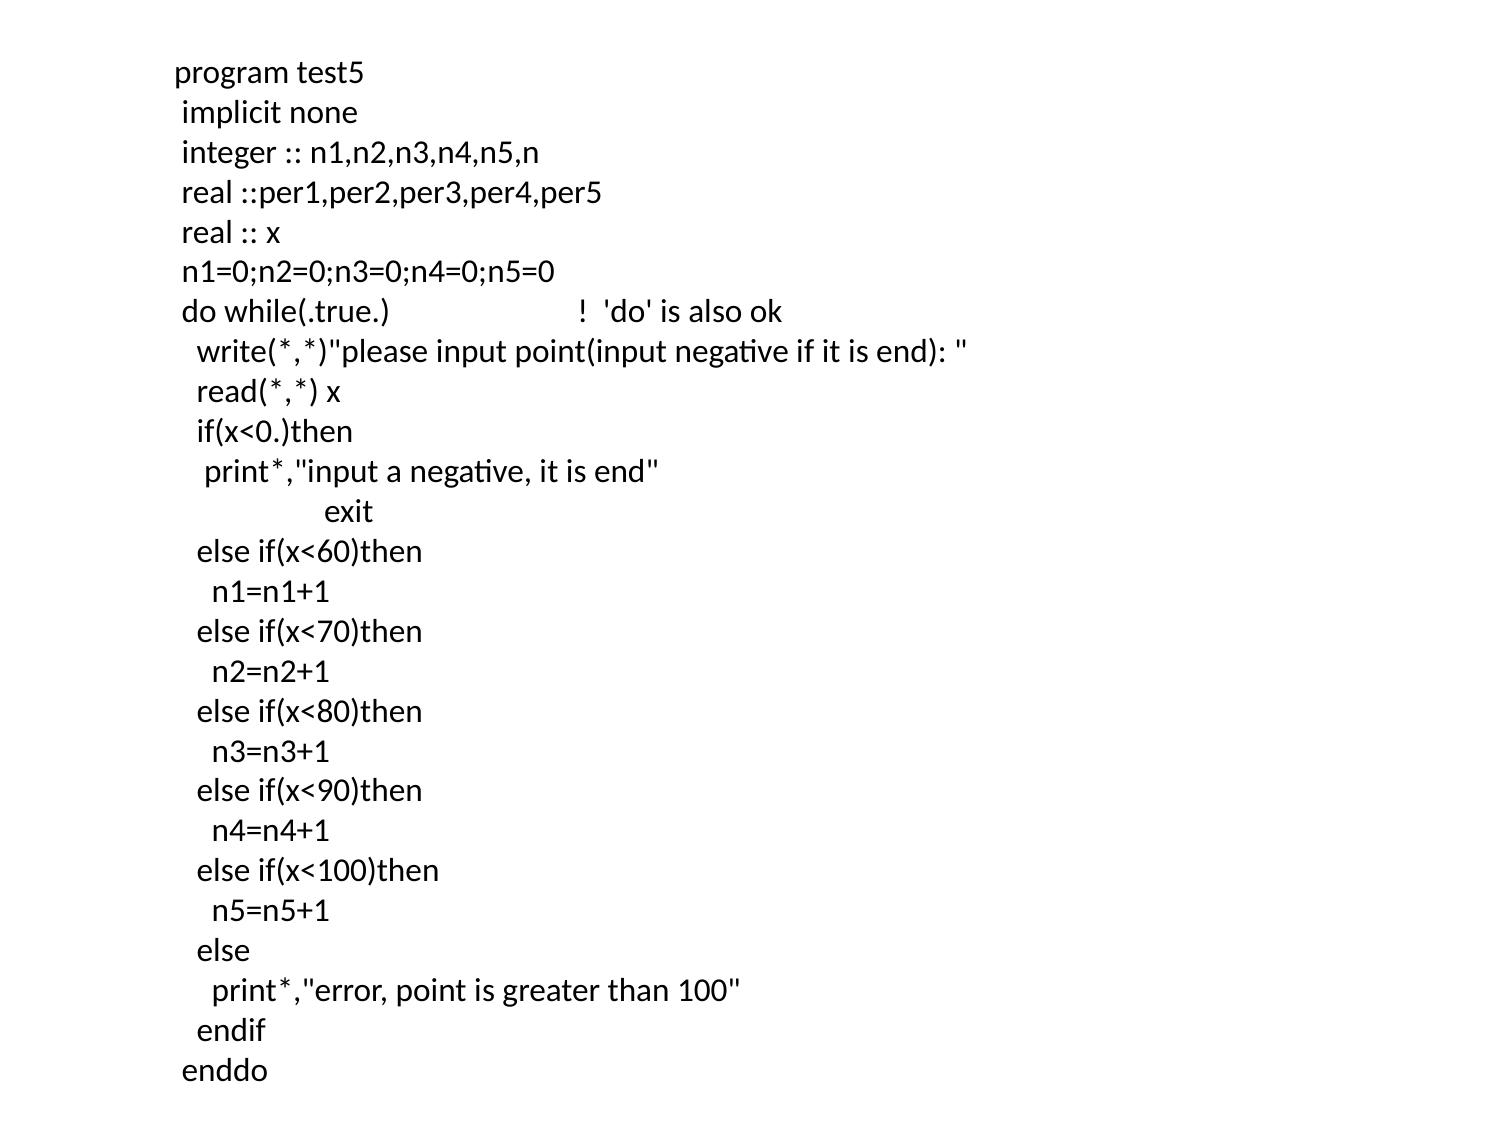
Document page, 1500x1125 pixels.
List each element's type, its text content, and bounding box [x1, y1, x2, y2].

text_box program test5 implicit none integer :: n1,n2,n3,n4,n5,n real ::per1,per2,per3,per4,per5 real :: x n1=0;n2=0;n3=0;n4=0;n5=0 do while(.true.) ! 'do' is also ok write(*,*)"please input point(input negative if it is end): " read(*,*) x if(x<0.)then print*,"input a negative, it is end" exit else if(x<60)then n1=n1+1 else if(x<70)then n2=n2+1 else if(x<80)then n3=n3+1 else if(x<90)then n4=n4+1 else if(x<100)then n5=n5+1 else print*,"error, point is greater than 100" endif enddo [159, 42, 1341, 1096]
